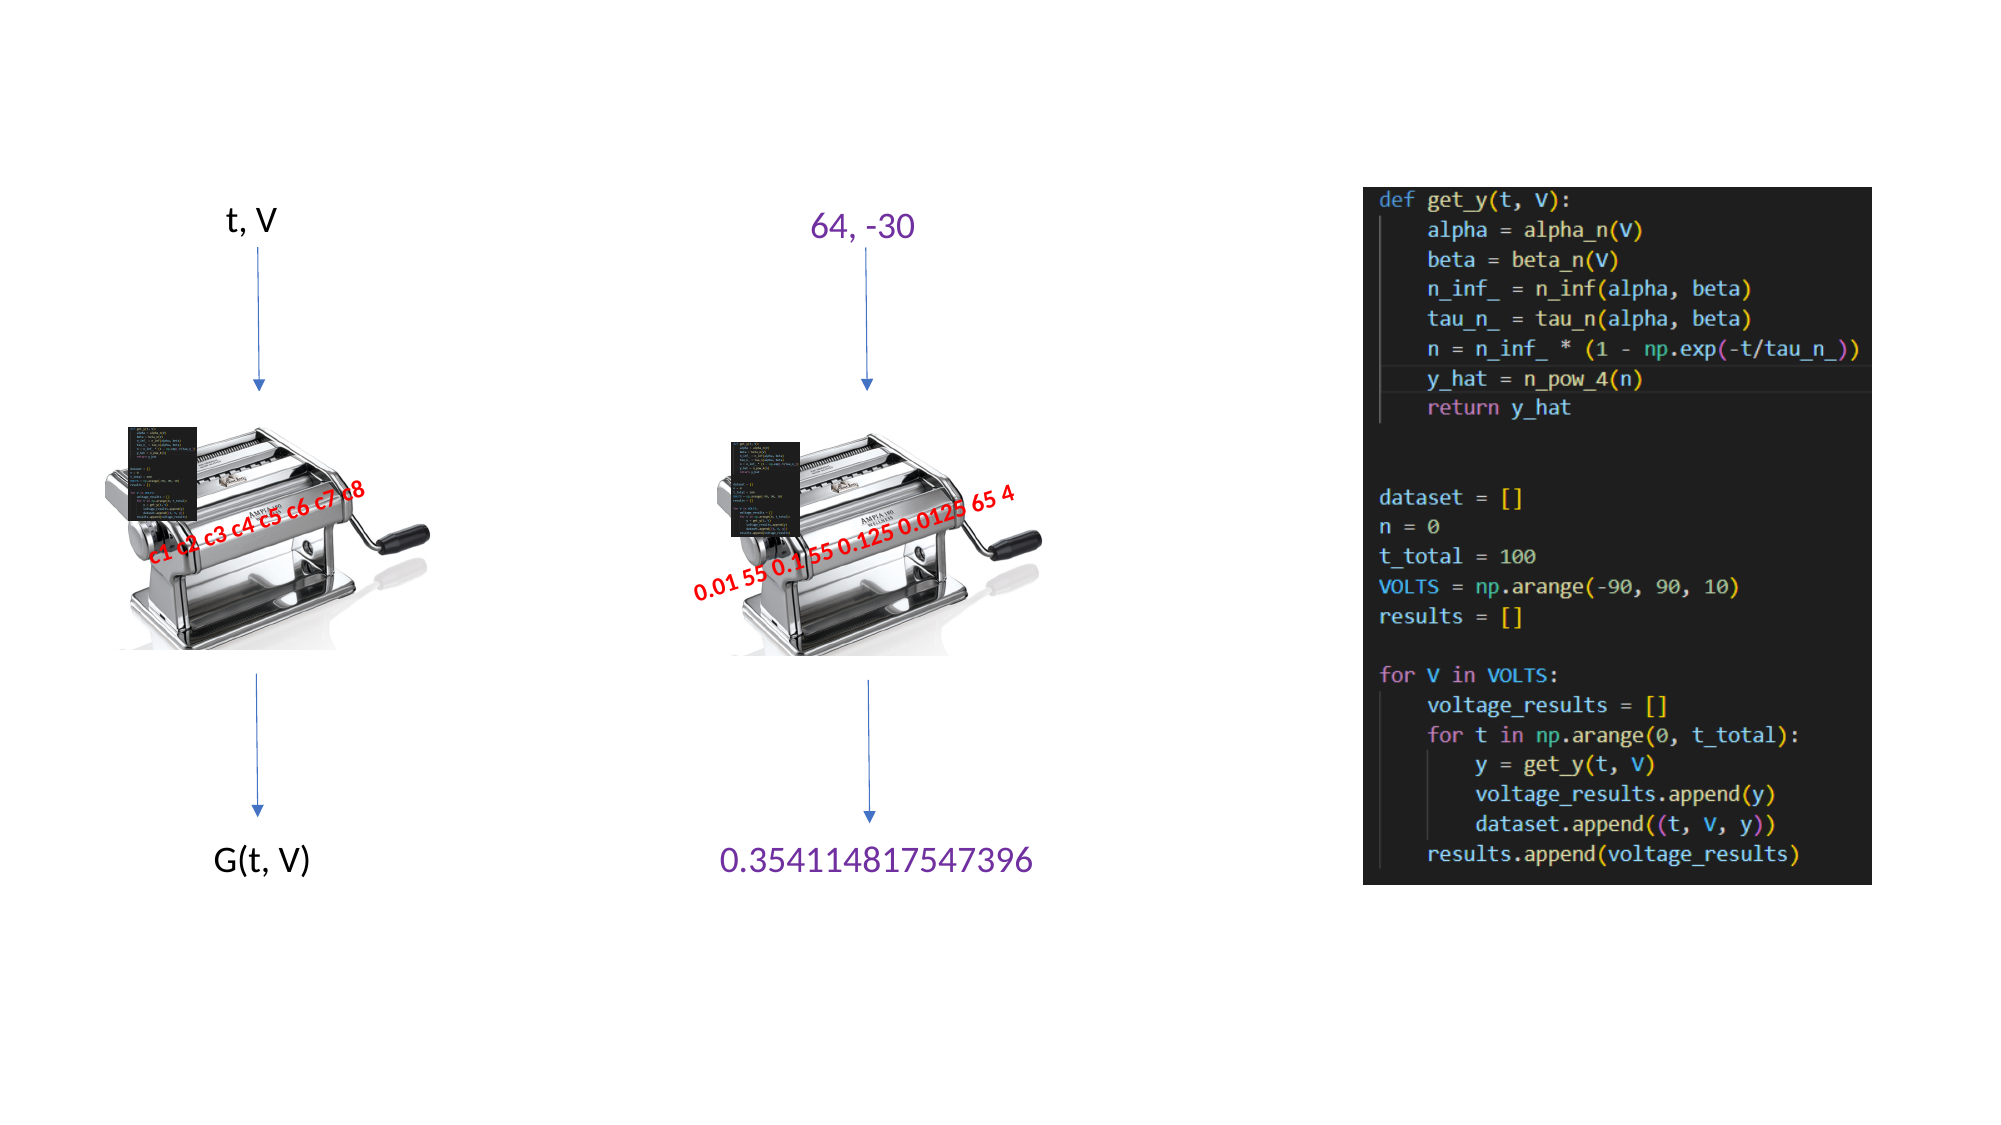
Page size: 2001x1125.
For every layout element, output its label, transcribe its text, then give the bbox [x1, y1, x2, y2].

picture [717, 397, 1049, 656]
text_box 64, -30 [795, 193, 940, 254]
picture [1362, 187, 1872, 885]
picture [104, 391, 437, 650]
text_box t, V [211, 187, 305, 248]
text_box G(t, V) [198, 827, 370, 888]
text_box 0.354114817547396 [705, 827, 1095, 888]
text_box 0.01 55 0.1 55 0.125 0.0125 65 4 [673, 562, 717, 619]
